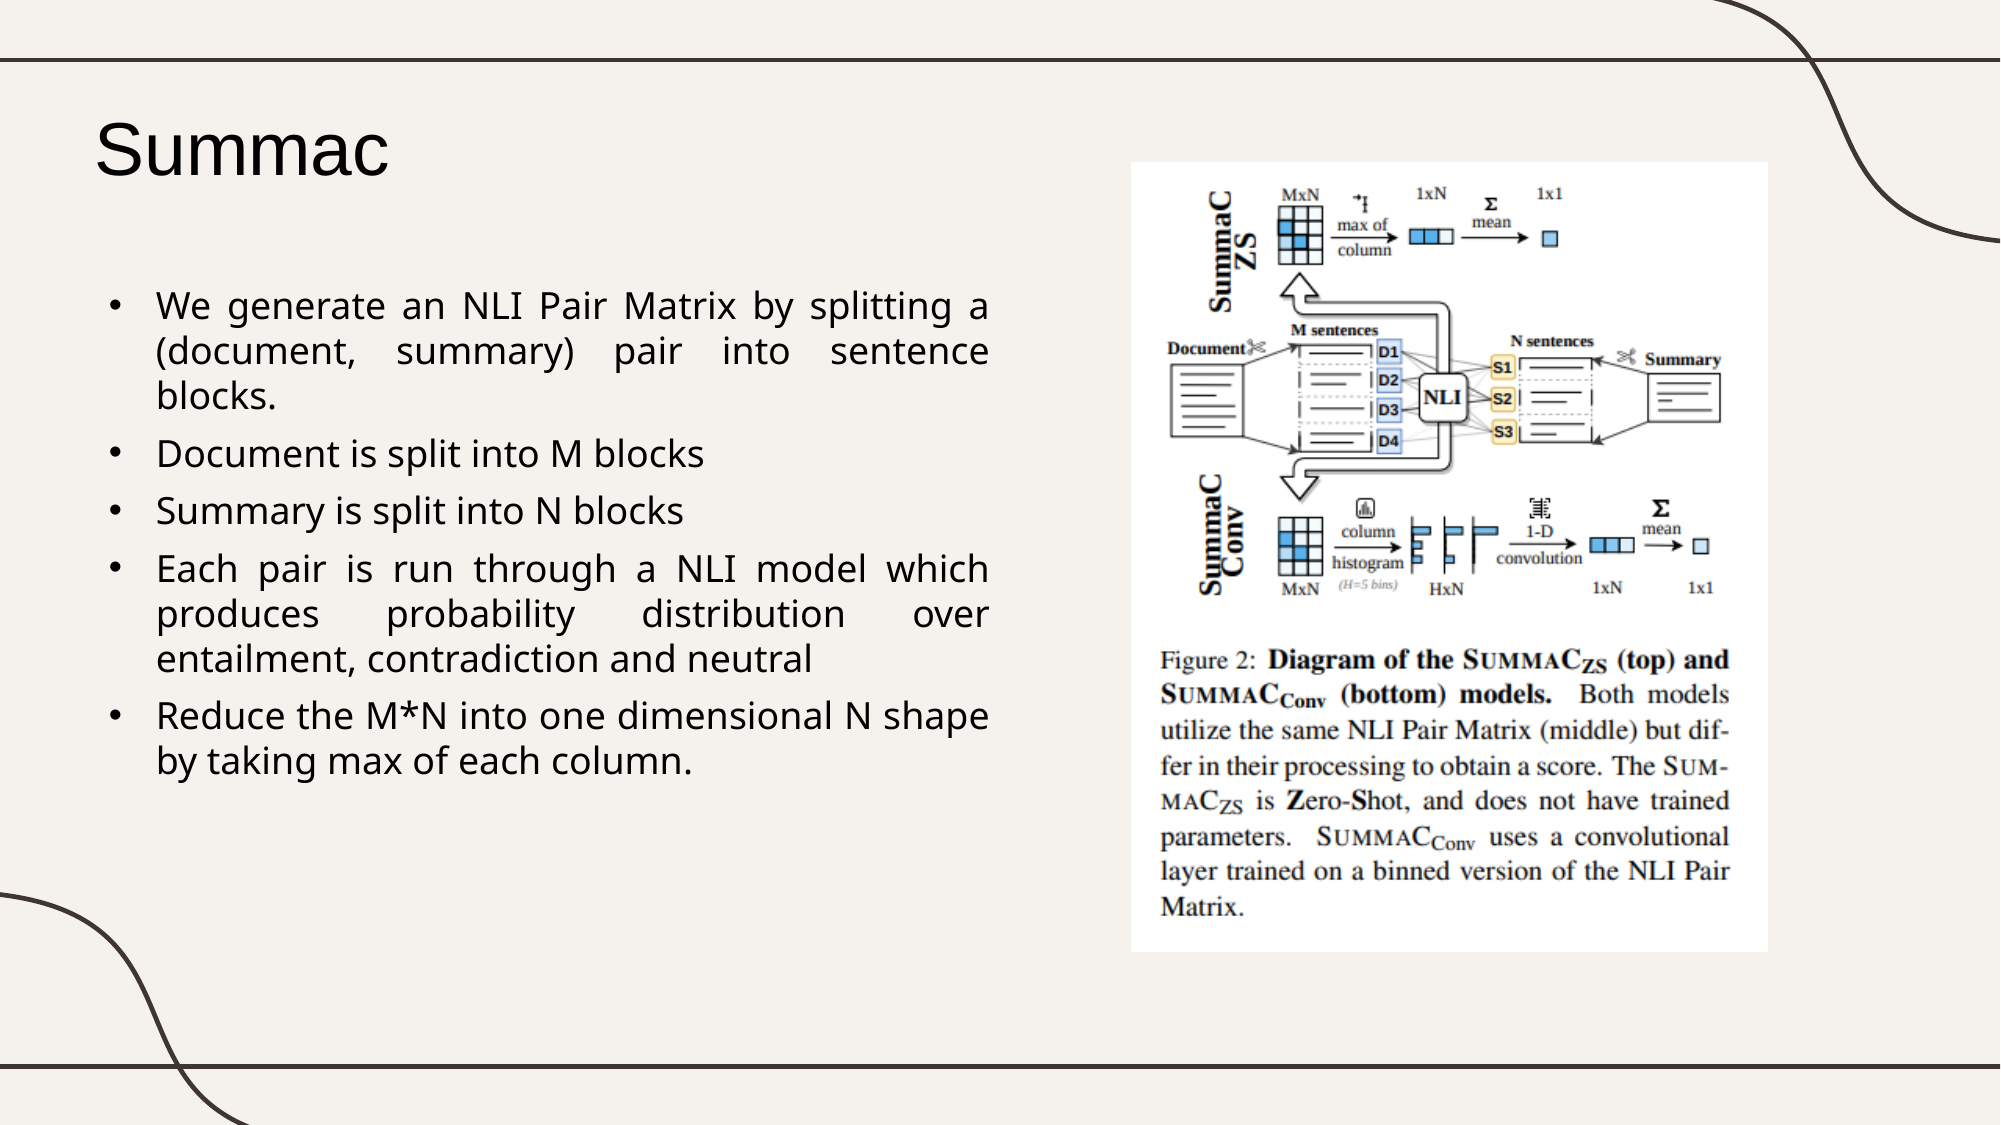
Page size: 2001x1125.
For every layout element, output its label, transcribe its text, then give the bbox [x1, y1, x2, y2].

picture [1131, 161, 1769, 952]
text_box Summac [79, 93, 1322, 219]
text_box We generate an NLI Pair Matrix by splitting a (document, summary) pair into sentence blocks. Document is split into M blocks Summary is split into N blocks Each pair is run through a NLI model which produces probability distribution over entailment, contradiction and neutral Reduce the M*N into one dimensional N shape by taking max of each column. [94, 274, 1006, 790]
